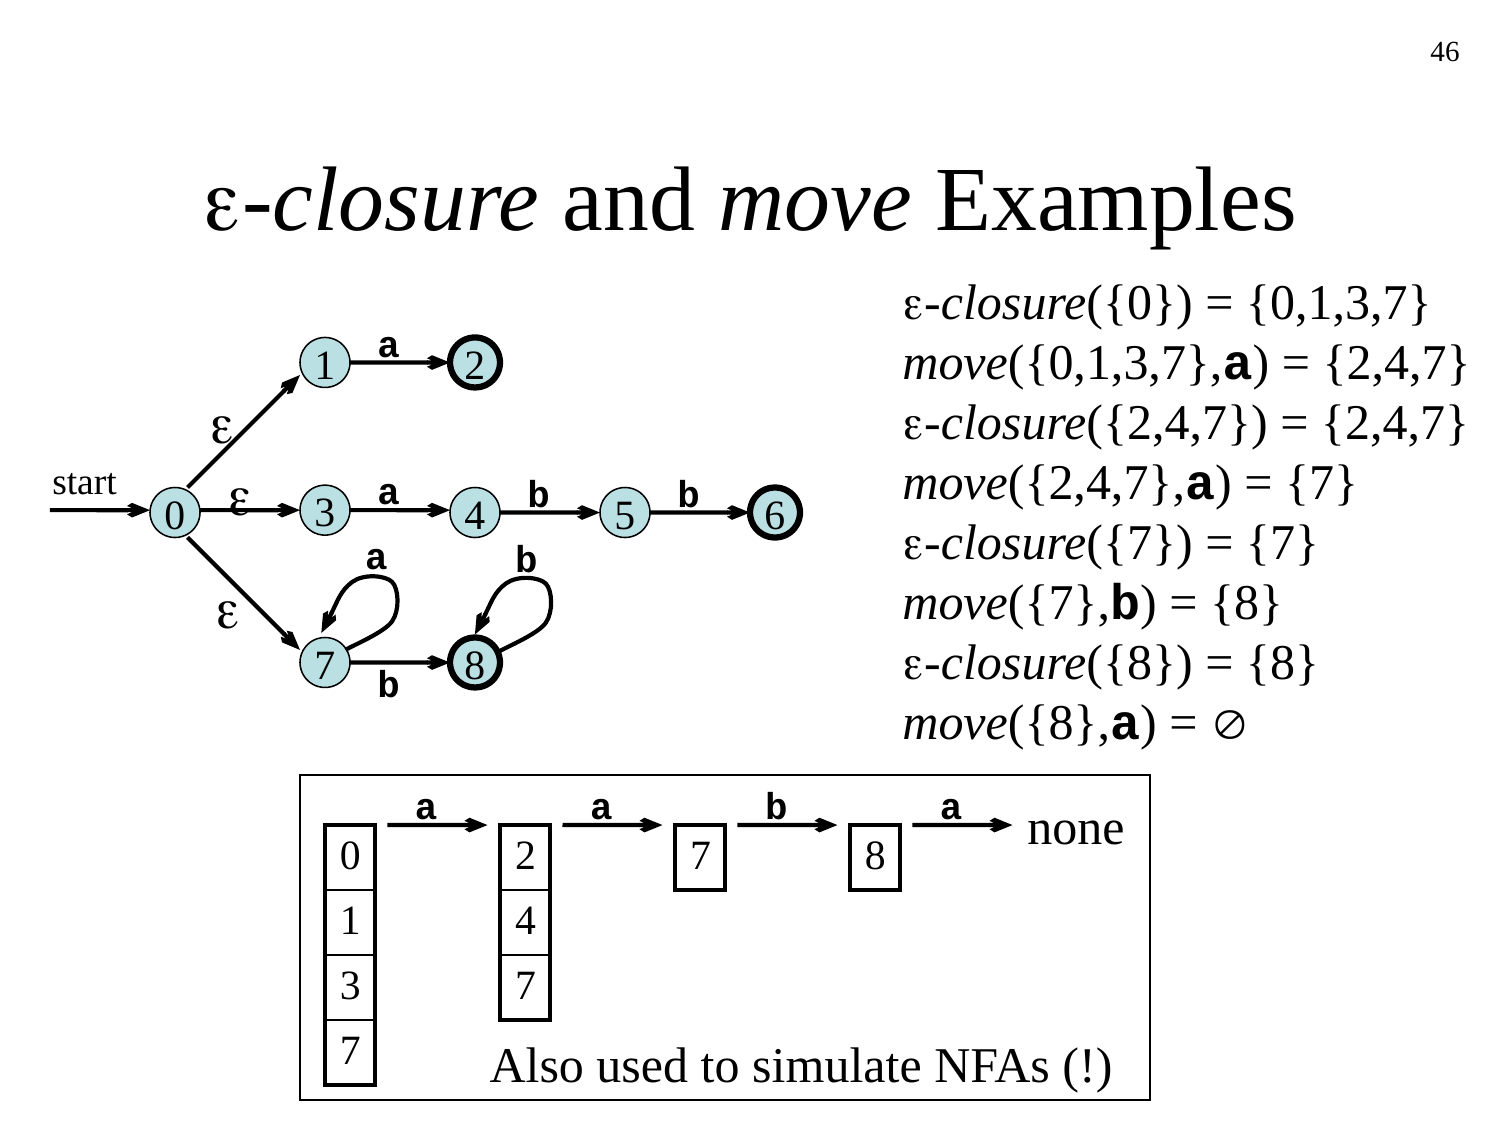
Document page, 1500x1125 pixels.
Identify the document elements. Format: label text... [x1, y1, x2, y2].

text_box [300, 774, 1150, 1100]
text_box a [362, 460, 415, 510]
text_box start [37, 449, 132, 510]
text_box [349, 355, 451, 370]
text_box [349, 655, 451, 670]
text_box b [662, 462, 715, 512]
text_box [321, 583, 398, 650]
title -closure and move Examples [112, 99, 1388, 288]
text_box [250, 375, 301, 426]
text_box [649, 505, 751, 520]
text_box -closure({0}) = {0,1,3,7} move({0,1,3,7},a) = {2,4,7} -closure({2,4,7}) = {2,4,7} move({2,4,7},a) = {7} -closure({7}) = {7} move({7},b) = {8} -closure({8}) = {8} move({8},a) =  [887, 262, 1486, 758]
text_box a [350, 524, 403, 585]
text_box a [362, 363, 415, 373]
text_box [49, 504, 151, 518]
text_box b [512, 462, 565, 512]
text_box b [662, 513, 715, 523]
slide_number 46 [1162, 24, 1476, 101]
text_box 5 [600, 487, 650, 538]
text_box 6 [750, 487, 801, 538]
text_box 1 [300, 337, 350, 388]
text_box 4 [450, 487, 500, 538]
text_box  [212, 450, 268, 535]
text_box  [194, 377, 250, 463]
text_box [256, 605, 301, 650]
text_box b [500, 527, 553, 588]
text_box 2 [450, 337, 501, 388]
text_box [349, 502, 450, 518]
text_box b [362, 663, 415, 712]
text_box b [512, 513, 565, 523]
text_box a [362, 511, 415, 520]
text_box 8 [450, 637, 501, 688]
text_box 3 [300, 485, 351, 536]
text_box 7 [300, 637, 350, 688]
text_box 0 [150, 487, 201, 538]
text_box b [362, 652, 415, 662]
text_box [268, 502, 301, 518]
text_box [499, 505, 601, 520]
text_box [474, 588, 552, 652]
text_box  [200, 562, 256, 648]
text_box a [362, 312, 415, 362]
